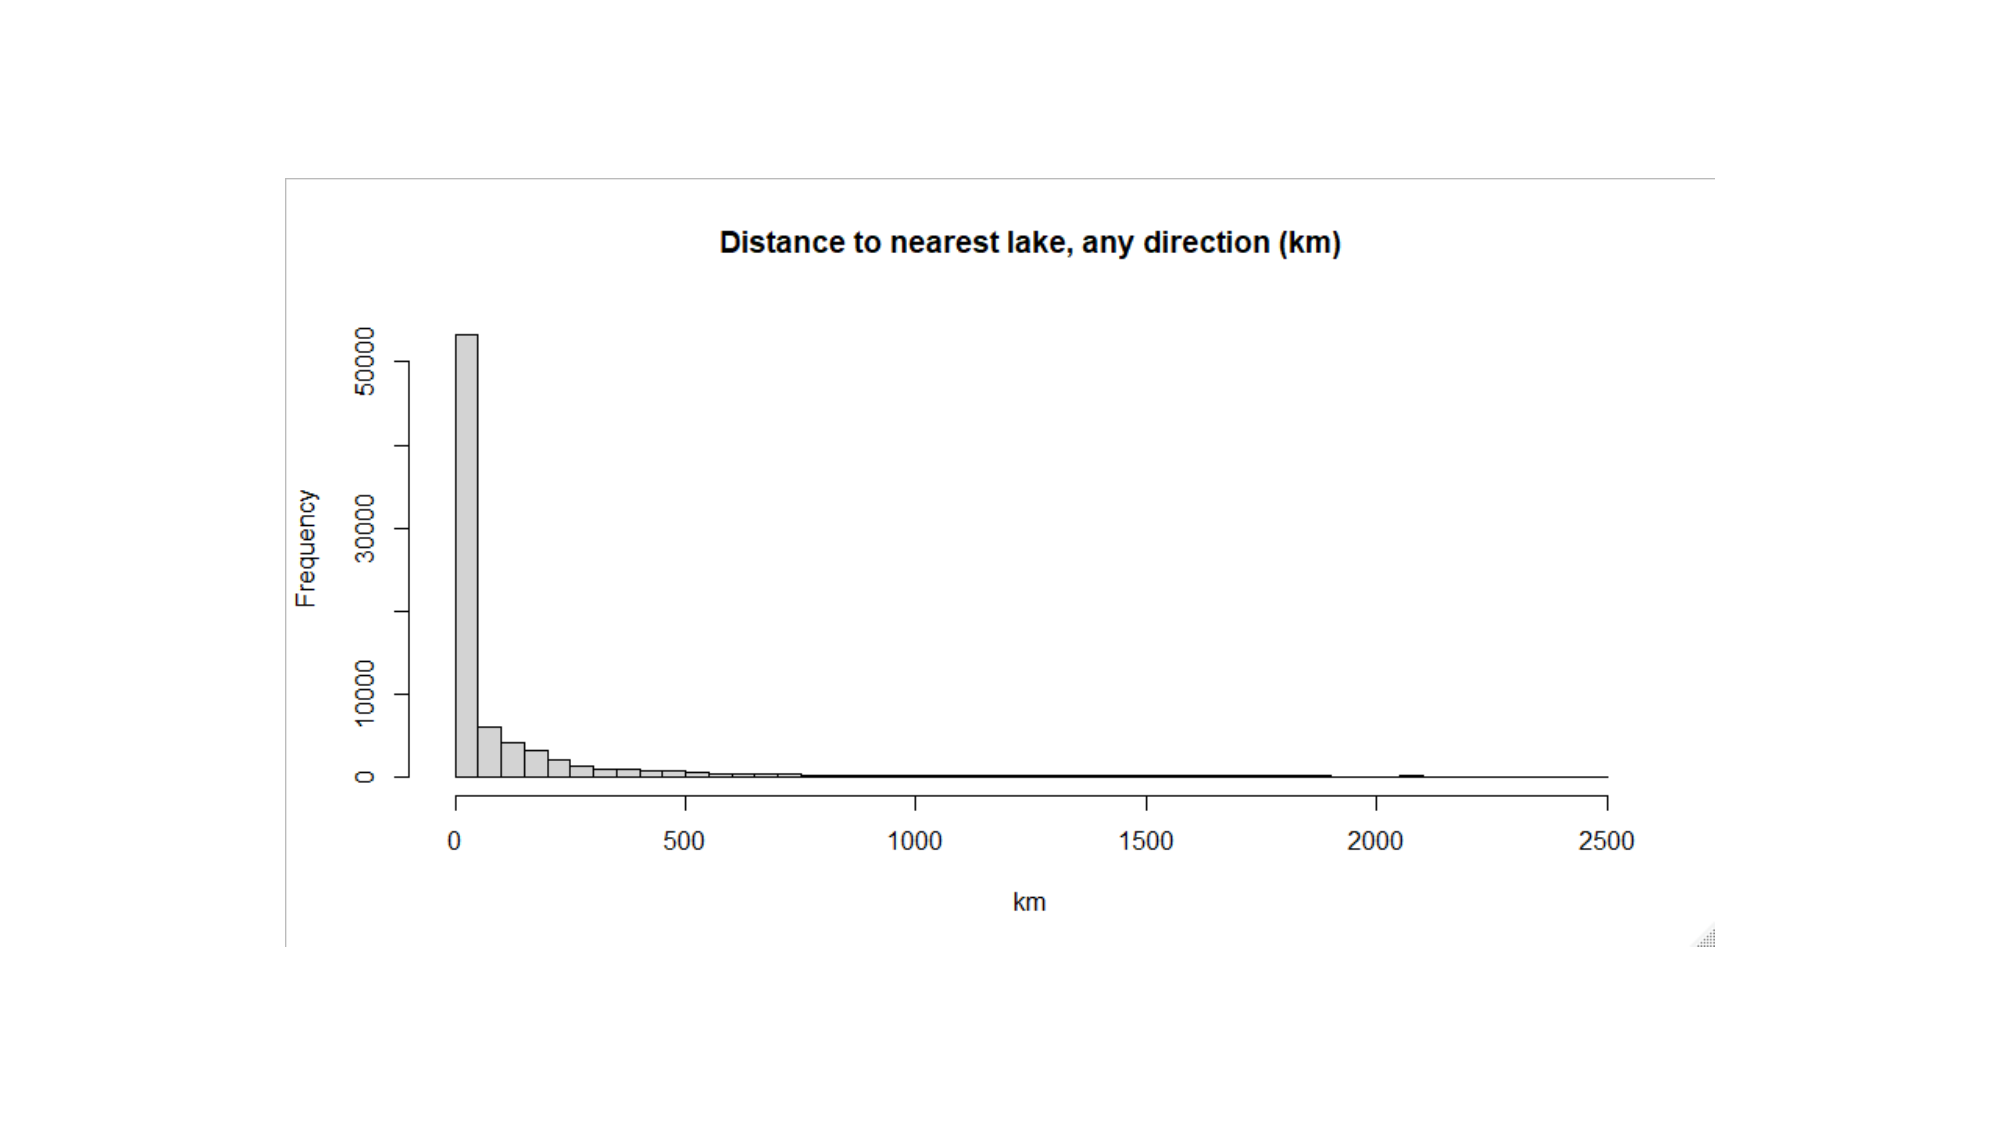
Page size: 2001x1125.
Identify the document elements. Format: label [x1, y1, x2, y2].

picture [285, 178, 1715, 947]
